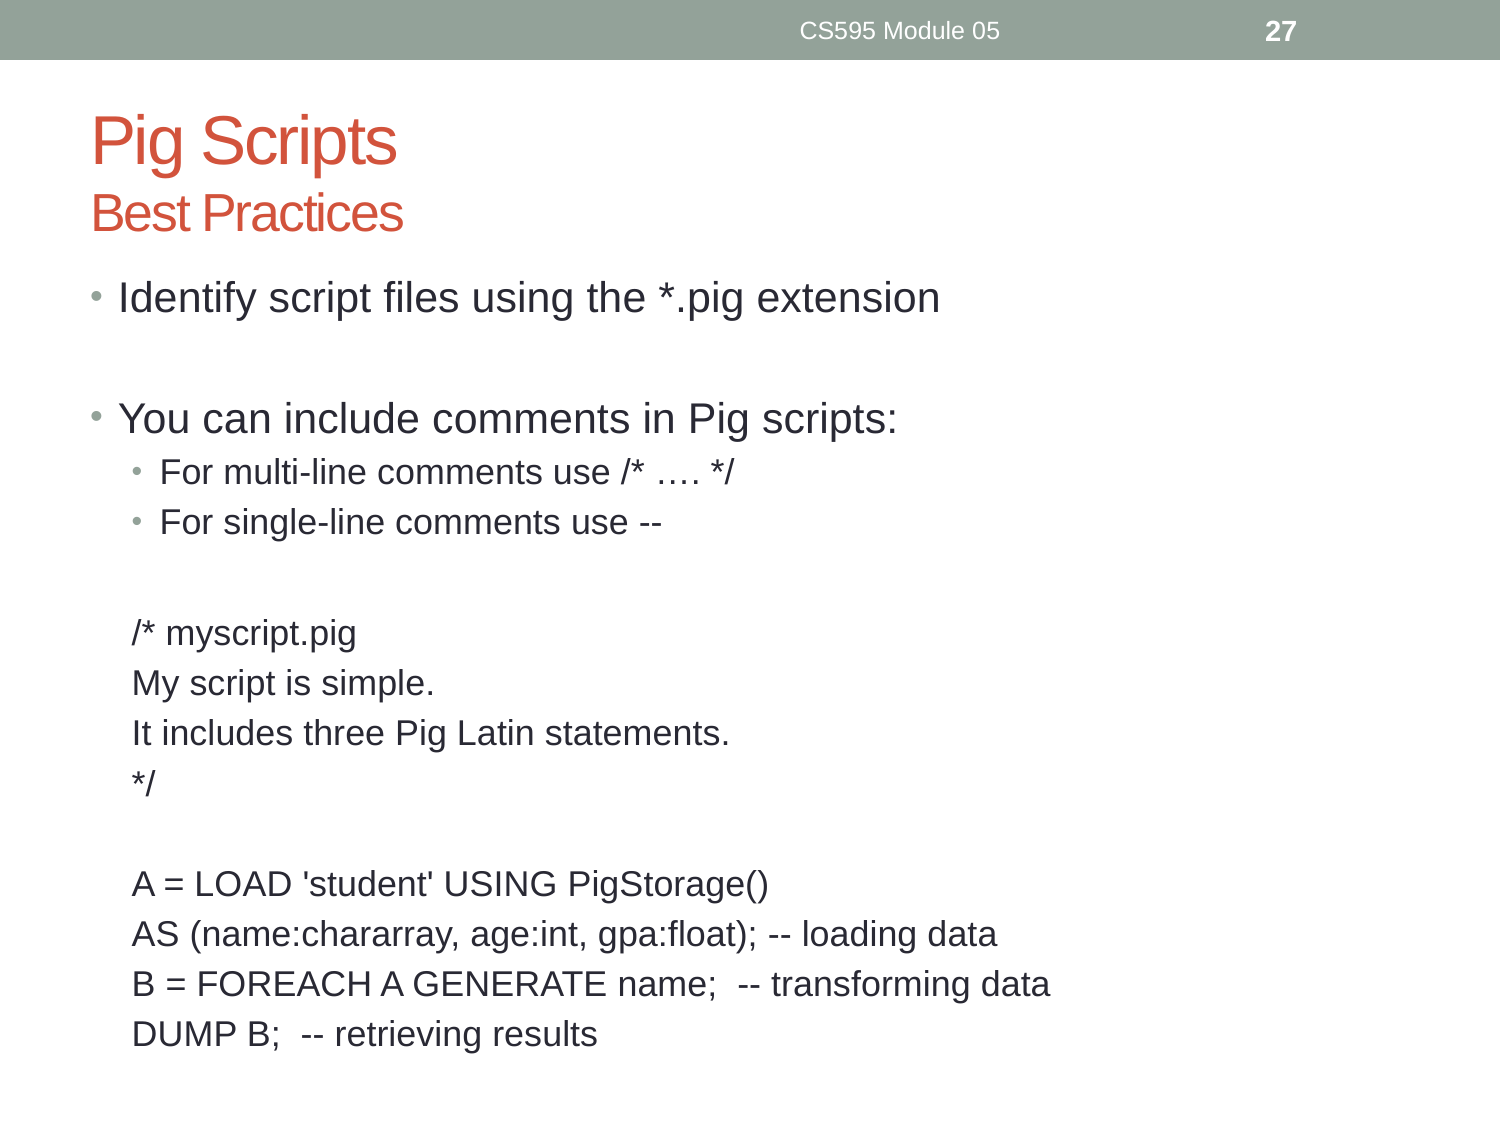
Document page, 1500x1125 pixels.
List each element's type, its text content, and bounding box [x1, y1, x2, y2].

title Pig Scripts Best Practices [75, 87, 1425, 250]
slide_number 27 [1250, 3, 1425, 57]
list Identify script files using the *.pig extension You can include comments in Pig scripts: For multi-line comments use /* …. */ For single-line comments use -- /* myscript.pig My script is simple. It includes three Pig Latin statements. */ A = LOAD 'student' USING PigStorage() AS (name:chararray, age:int, gpa:float); -- loading data B = FOREACH A GENERATE name; -- transforming data DUMP B; -- retrieving results [75, 262, 1425, 1063]
footer CS595 Module 05 [562, 3, 1238, 57]
